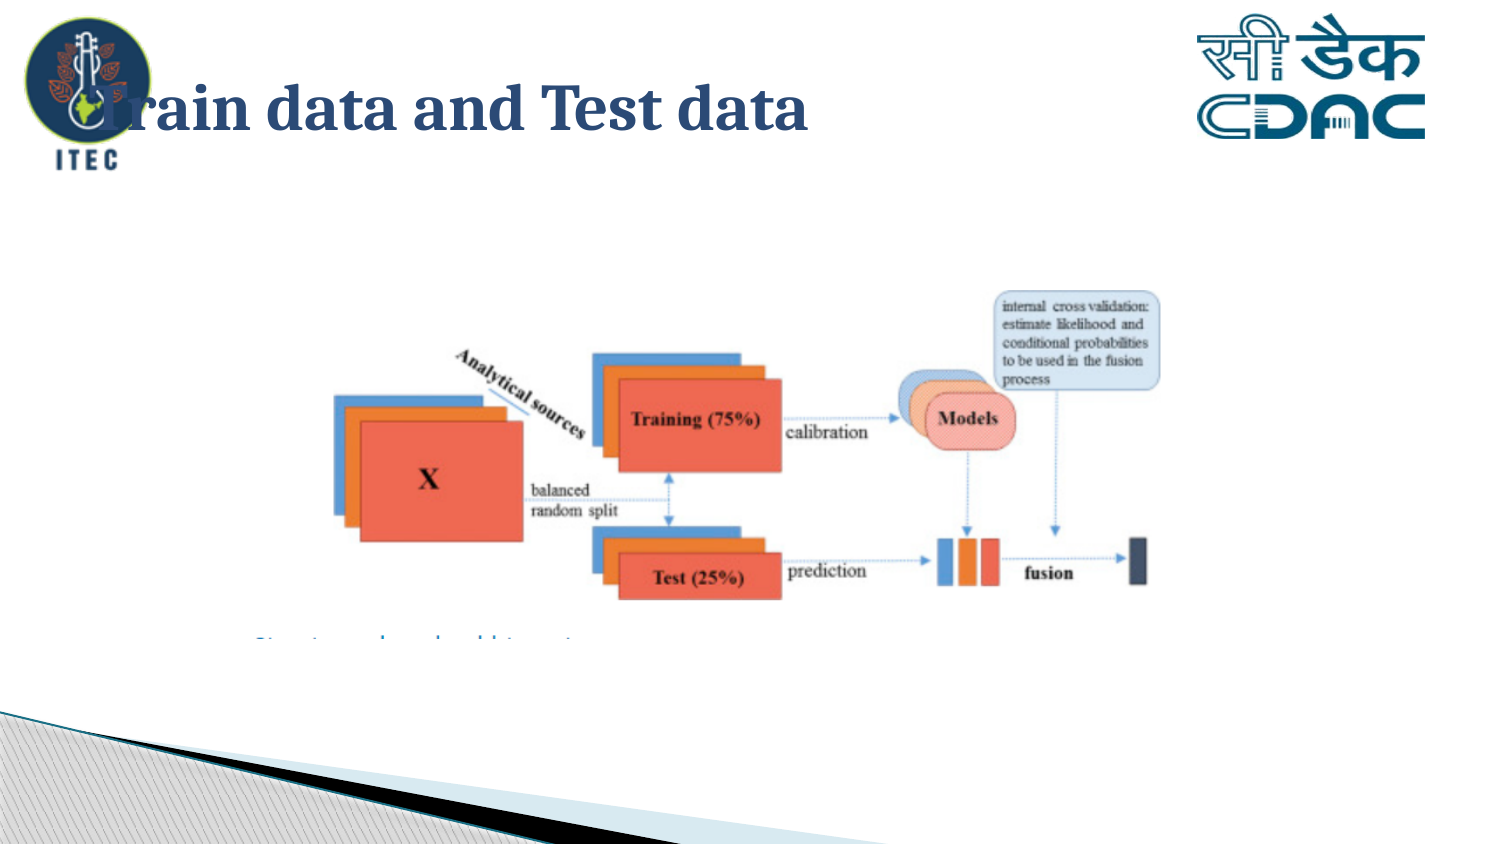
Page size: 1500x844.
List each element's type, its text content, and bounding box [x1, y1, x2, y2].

picture [0, 8, 175, 183]
title Train data and Test data [75, 33, 1425, 175]
picture [1197, 13, 1425, 33]
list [248, 255, 1252, 639]
